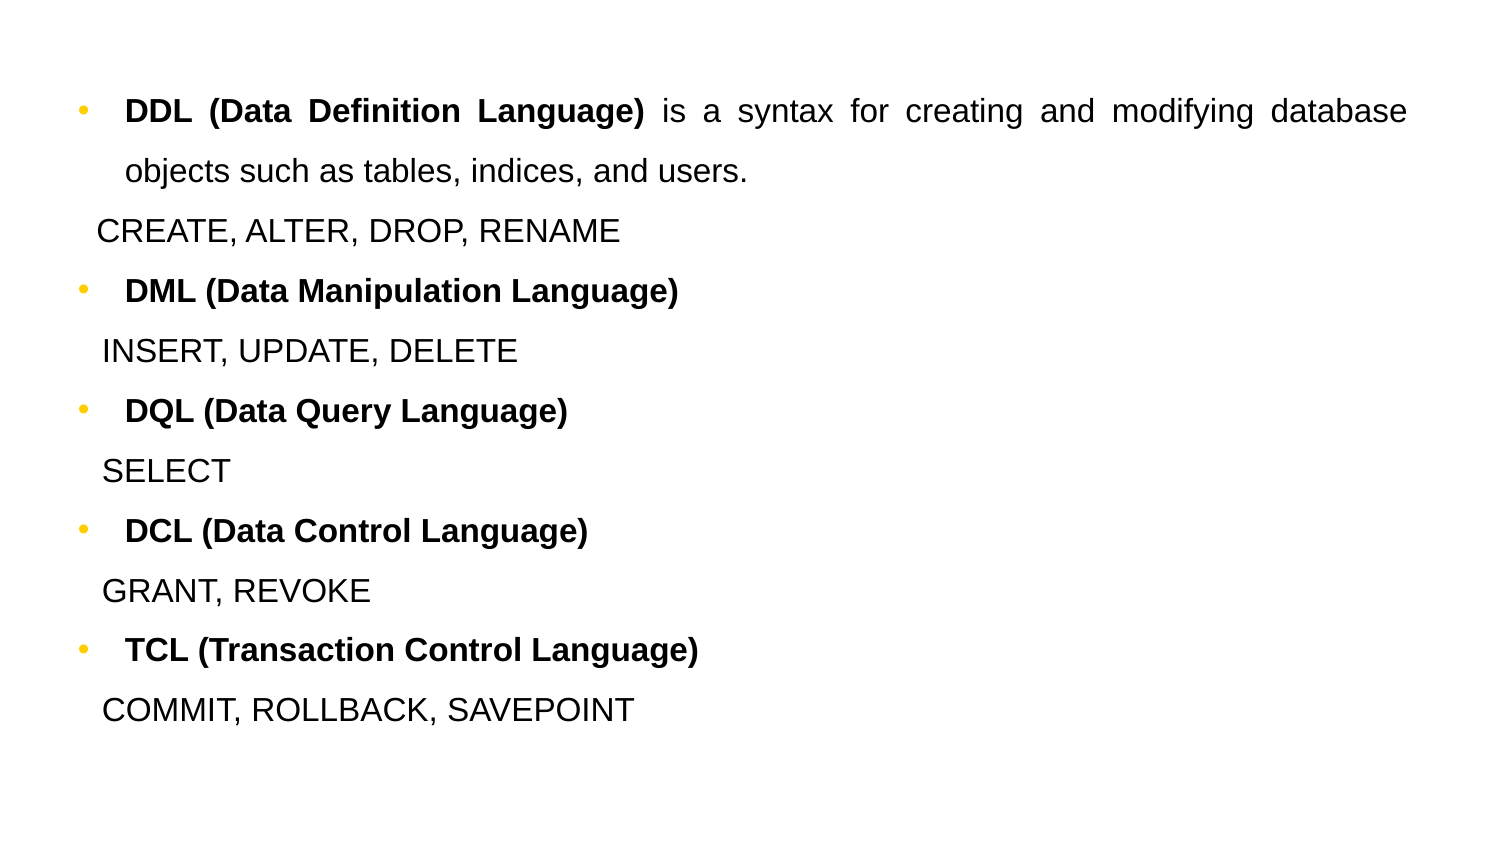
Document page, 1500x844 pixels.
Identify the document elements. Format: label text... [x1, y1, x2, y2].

text_box DDL (Data Definition Language) is a syntax for creating and modifying database objects such as tables, indices, and users. CREATE, ALTER, DROP, RENAME DML (Data Manipulation Language) INSERT, UPDATE, DELETE DQL (Data Query Language) SELECT DCL (Data Control Language) GRANT, REVOKE TCL (Transaction Control Language) COMMIT, ROLLBACK, SAVEPOINT [50, 54, 1424, 783]
